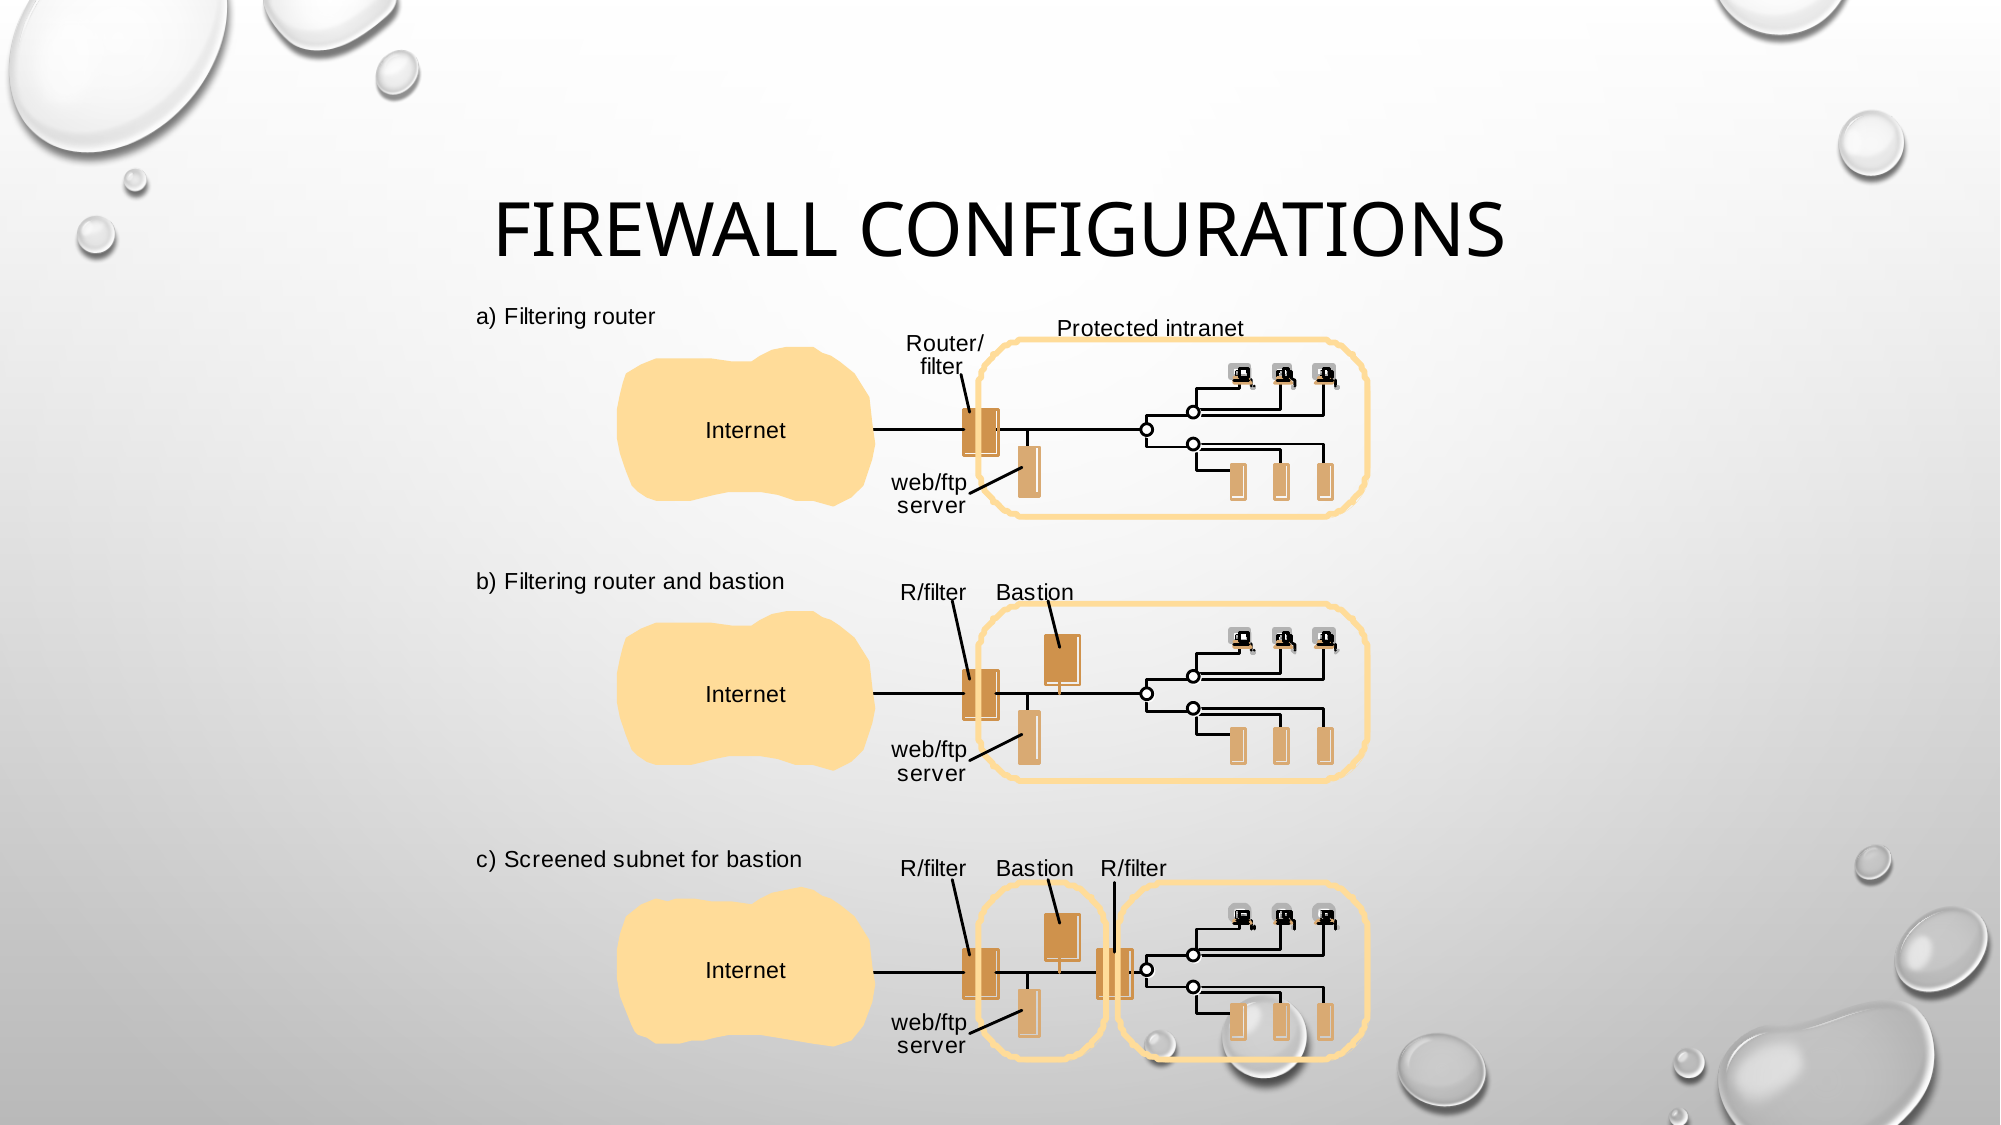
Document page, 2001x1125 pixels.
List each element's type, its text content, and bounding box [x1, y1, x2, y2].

picture [0, 0, 2000, 1125]
title Firewall configurations [149, 101, 1851, 364]
